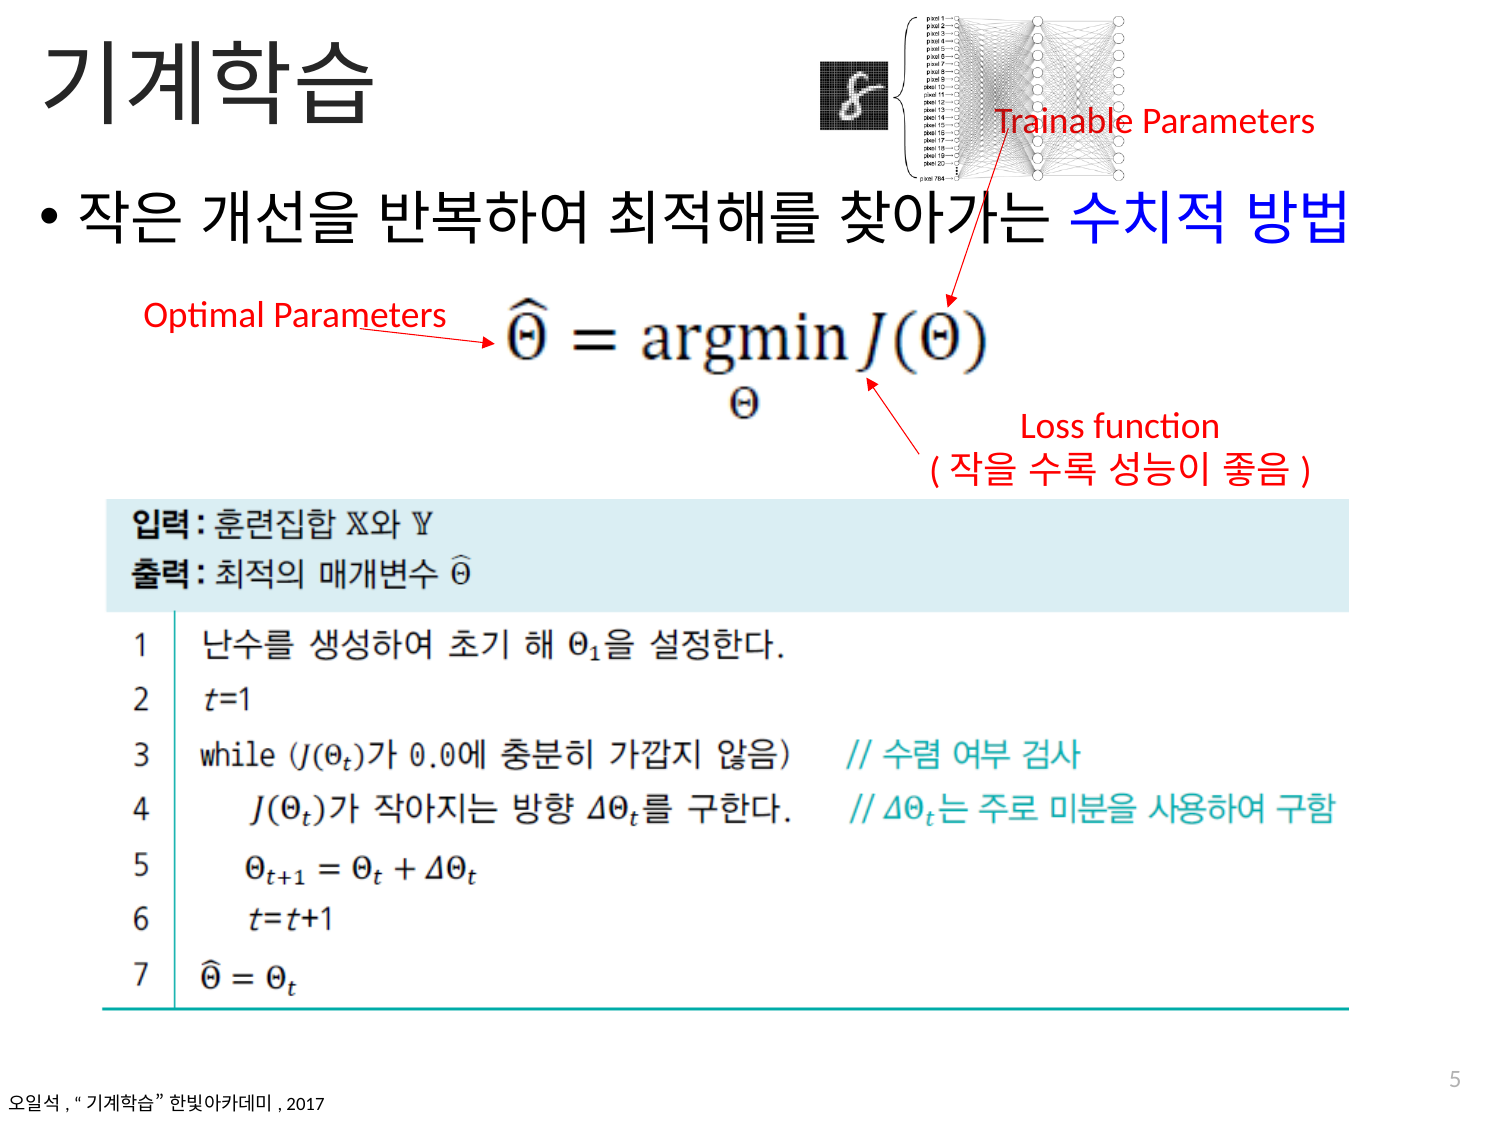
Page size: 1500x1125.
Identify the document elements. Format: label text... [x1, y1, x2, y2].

picture [479, 283, 1021, 444]
text_box Optimal Parameters [128, 282, 463, 343]
text_box Trainable Parameters [1131, 88, 1331, 148]
list 작은 개선을 반복하여 최적해를 찾아가는 수치적 방법 [24, 173, 1477, 1040]
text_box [866, 377, 920, 455]
title 기계학습 [1131, 17, 1477, 159]
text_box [359, 328, 495, 344]
picture [98, 499, 1349, 1019]
text_box 오일석, “기계학습” 한빛아카데미, 2017 [0, 1084, 340, 1122]
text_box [947, 185, 1009, 308]
title 기계학습 [24, 17, 818, 159]
text_box Loss function (작을 수록 성능이 좋음) [914, 393, 1327, 498]
picture [818, 14, 1131, 185]
slide_number 5 [1139, 1047, 1477, 1108]
